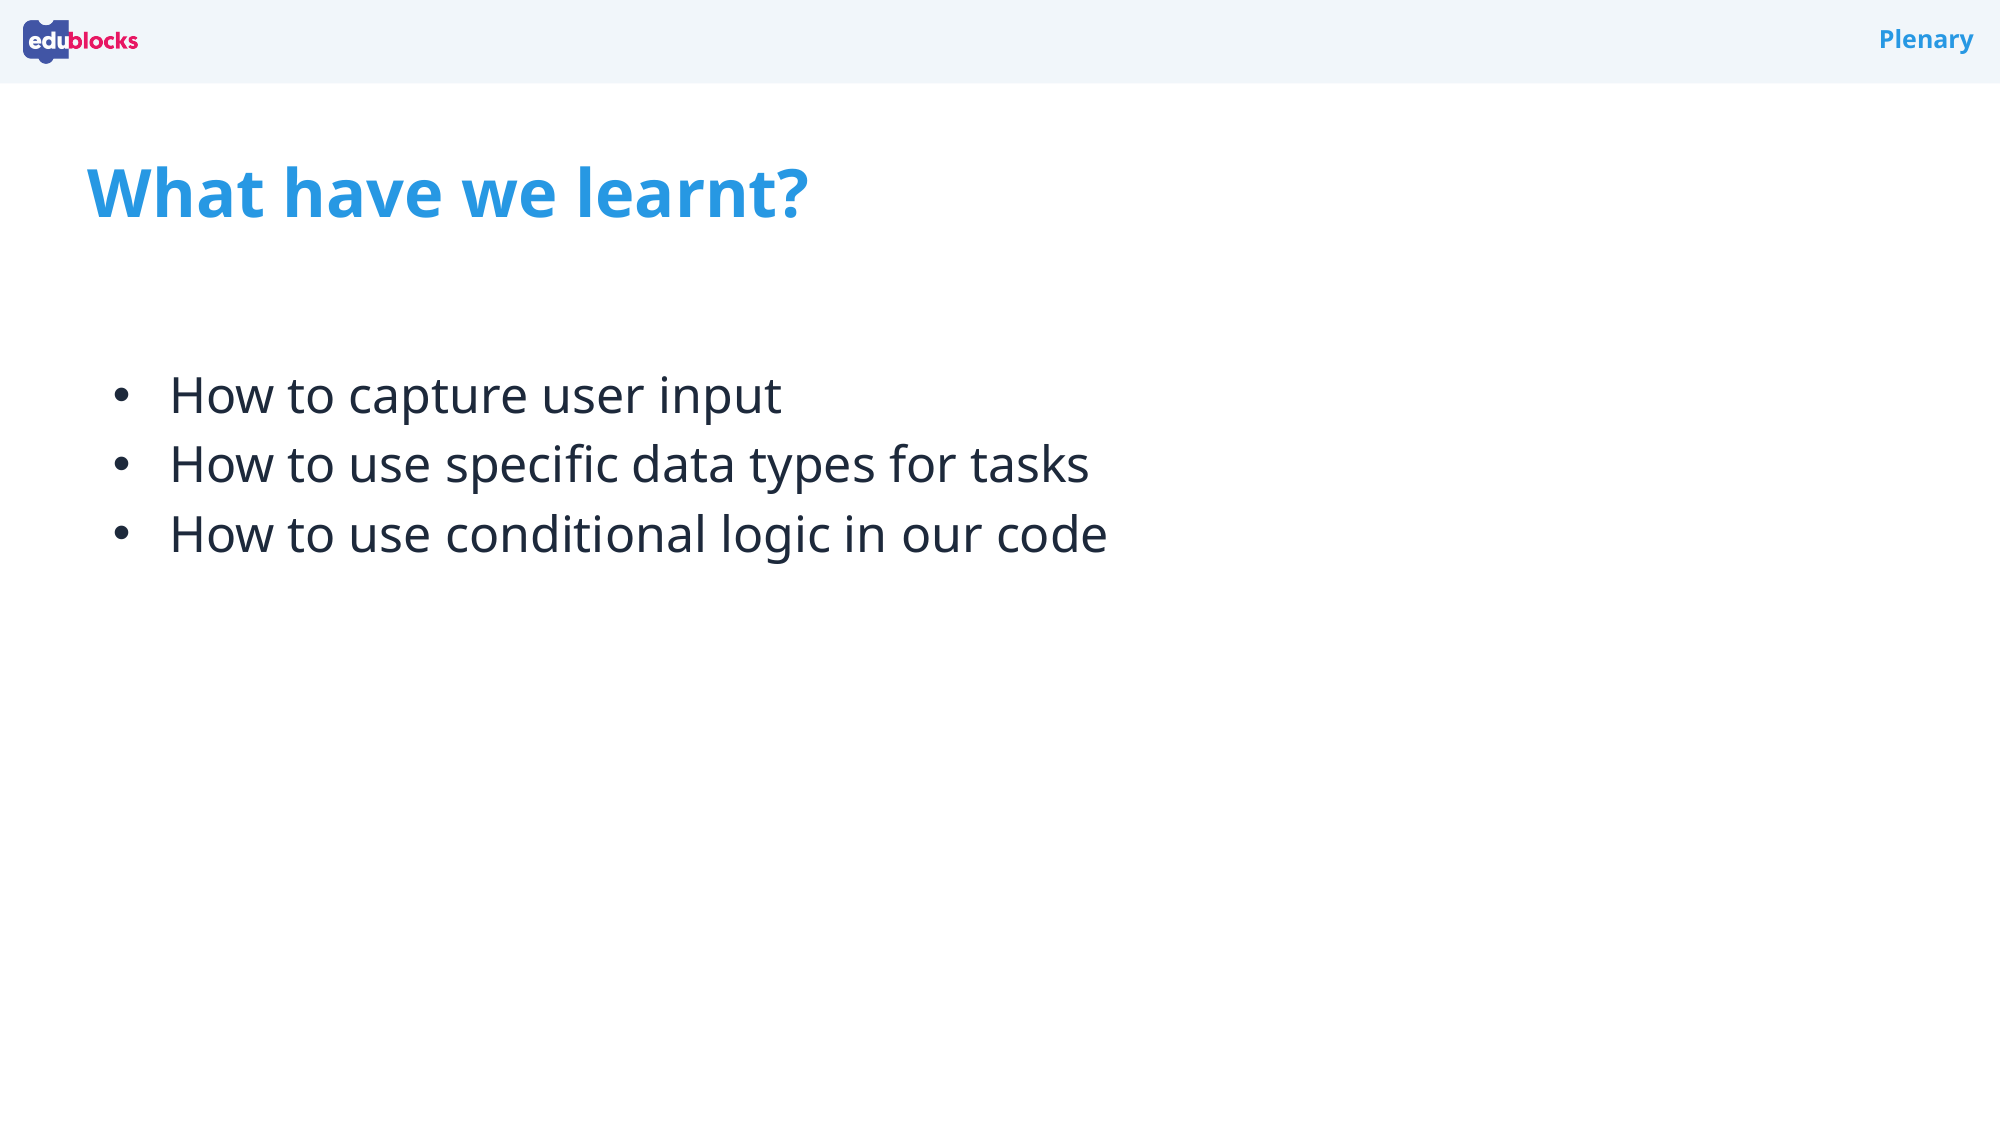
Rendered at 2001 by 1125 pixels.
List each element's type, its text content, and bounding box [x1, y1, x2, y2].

picture [23, 20, 138, 65]
text_box What have we learnt? [67, 113, 1932, 269]
text_box How to capture user input How to use specific data types for tasks How to use conditional logic in our code [67, 335, 1845, 983]
text_box Plenary [1858, 16, 1989, 62]
text_box [0, 0, 2000, 84]
